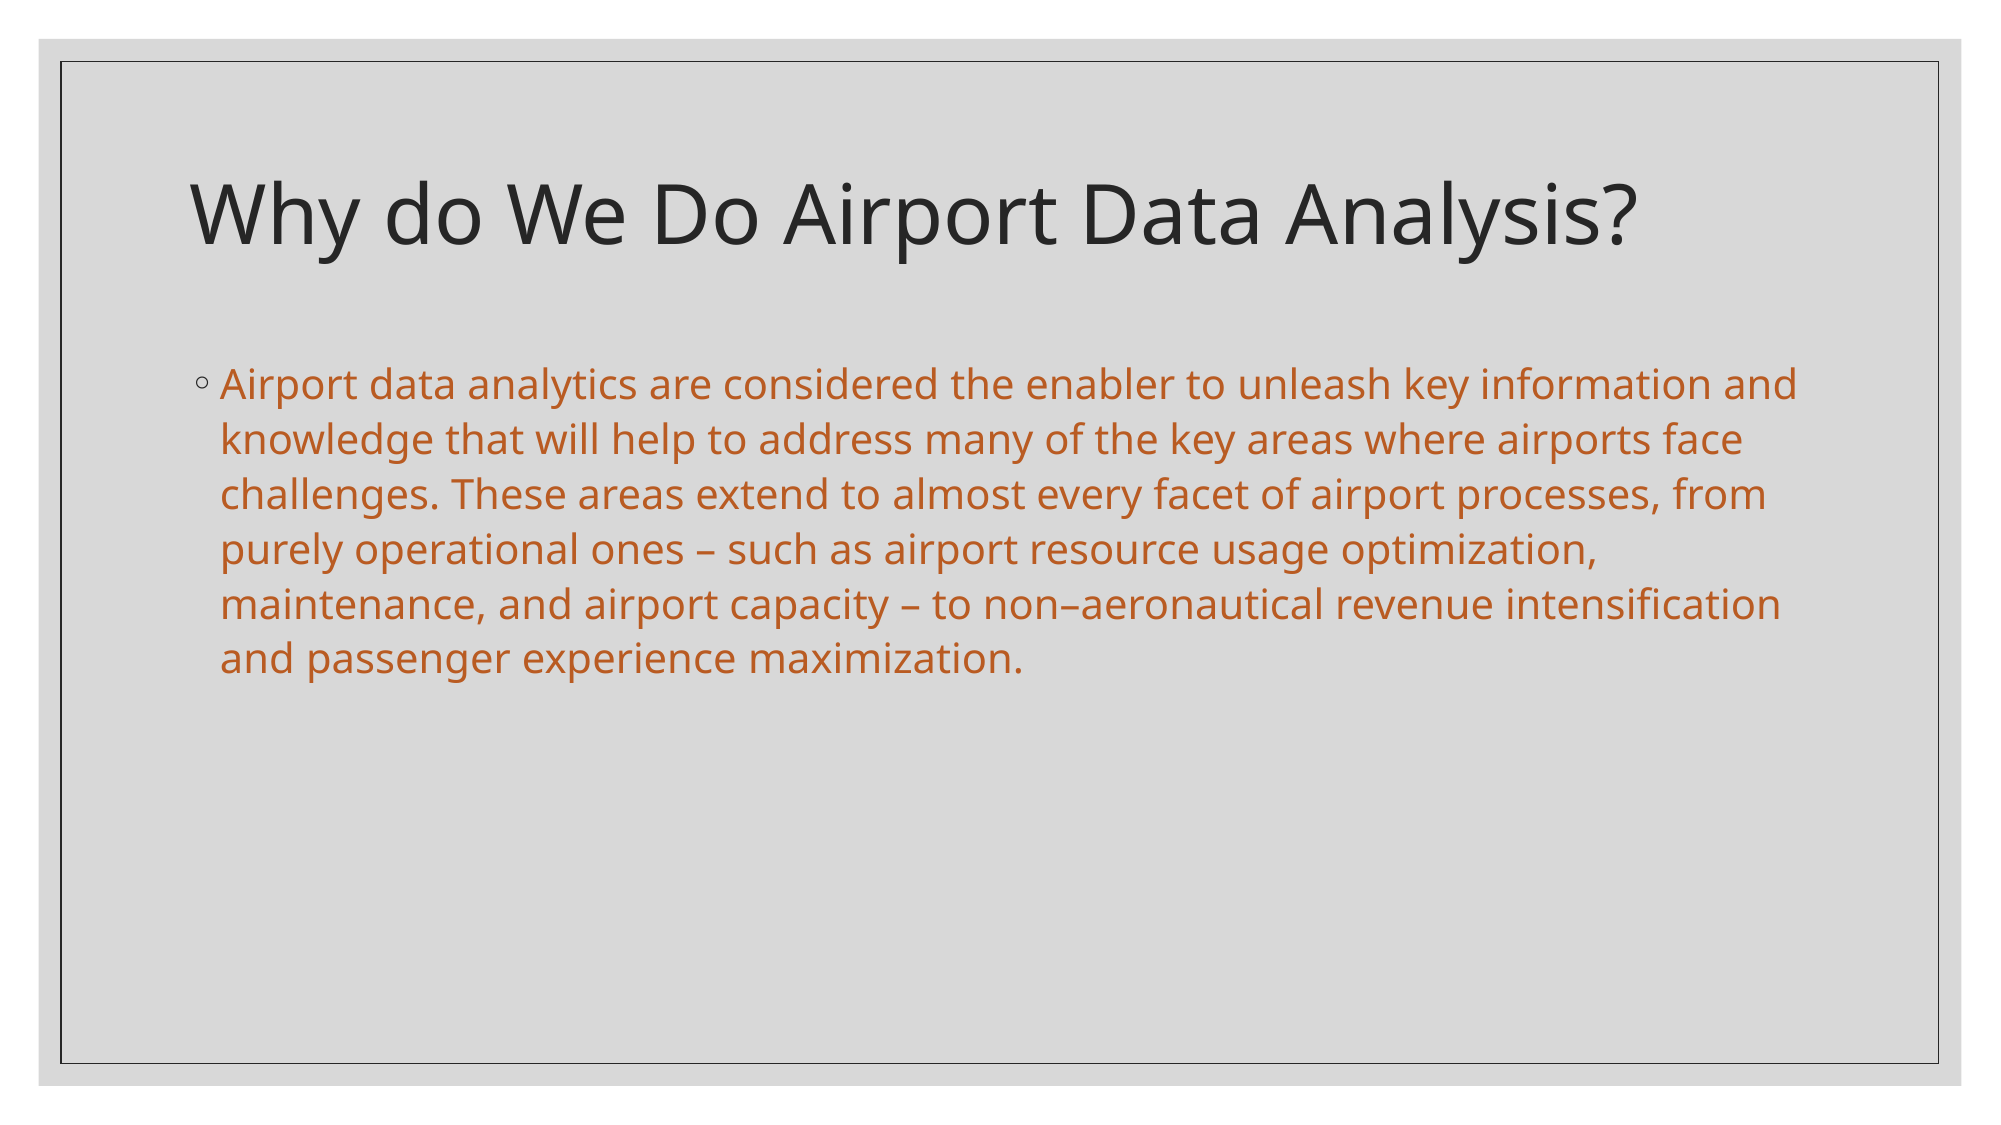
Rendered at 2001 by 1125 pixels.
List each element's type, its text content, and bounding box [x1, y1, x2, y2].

title Why do We Do Airport Data Analysis? [174, 105, 1825, 331]
list Airport data analytics are considered the enabler to unleash key information and knowledge that will help to address many of the key areas where airports face challenges. These areas extend to almost every facet of airport processes, from purely operational ones – such as airport resource usage optimization, maintenance, and airport capacity – to non–aeronautical revenue intensification and passenger experience maximization. [174, 345, 1825, 977]
